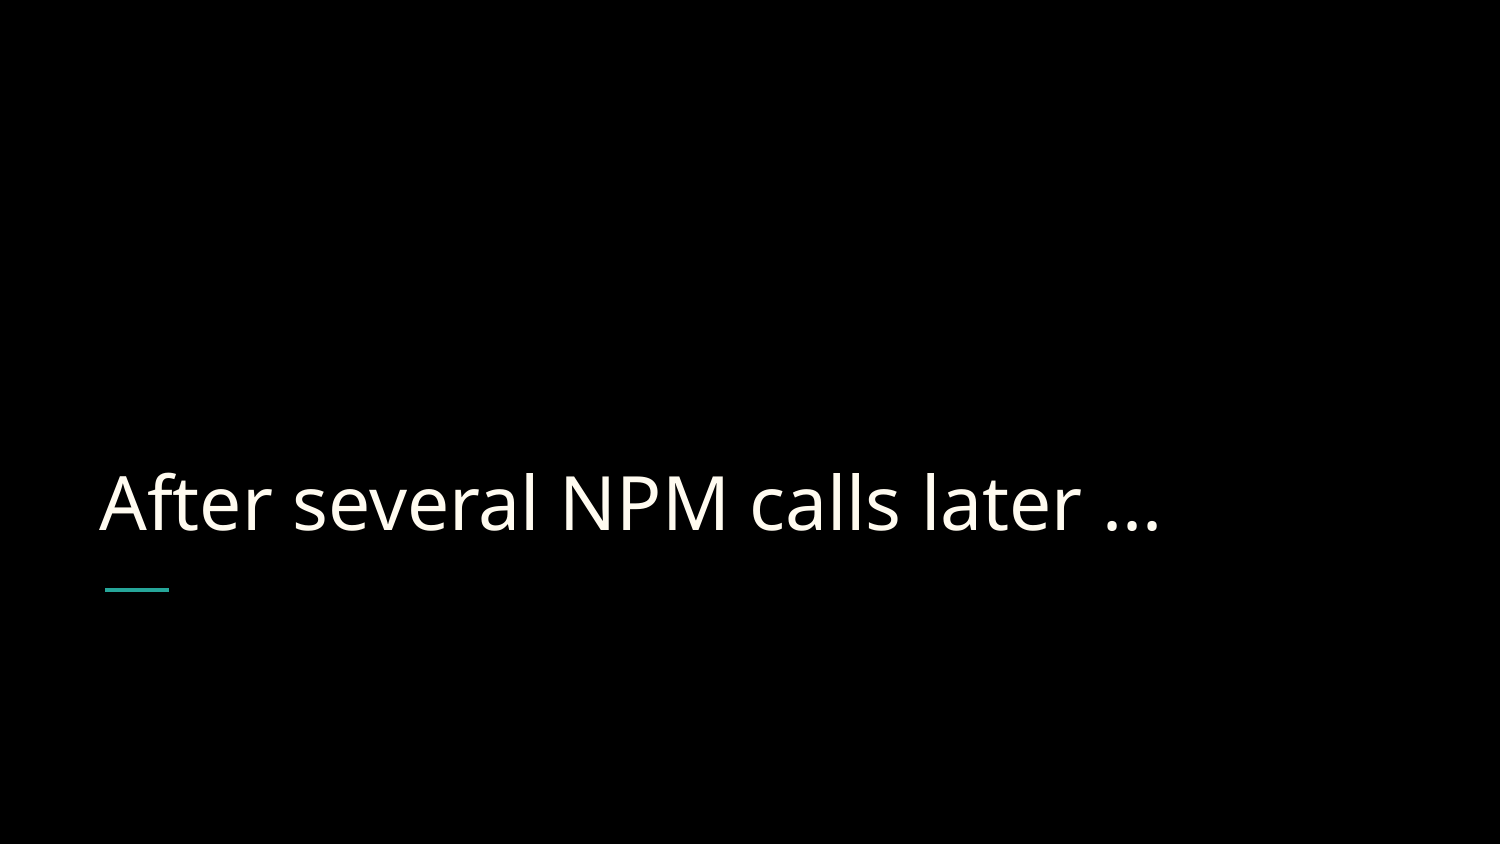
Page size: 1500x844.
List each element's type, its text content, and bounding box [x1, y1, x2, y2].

title After several NPM calls later ... [84, 310, 1416, 561]
